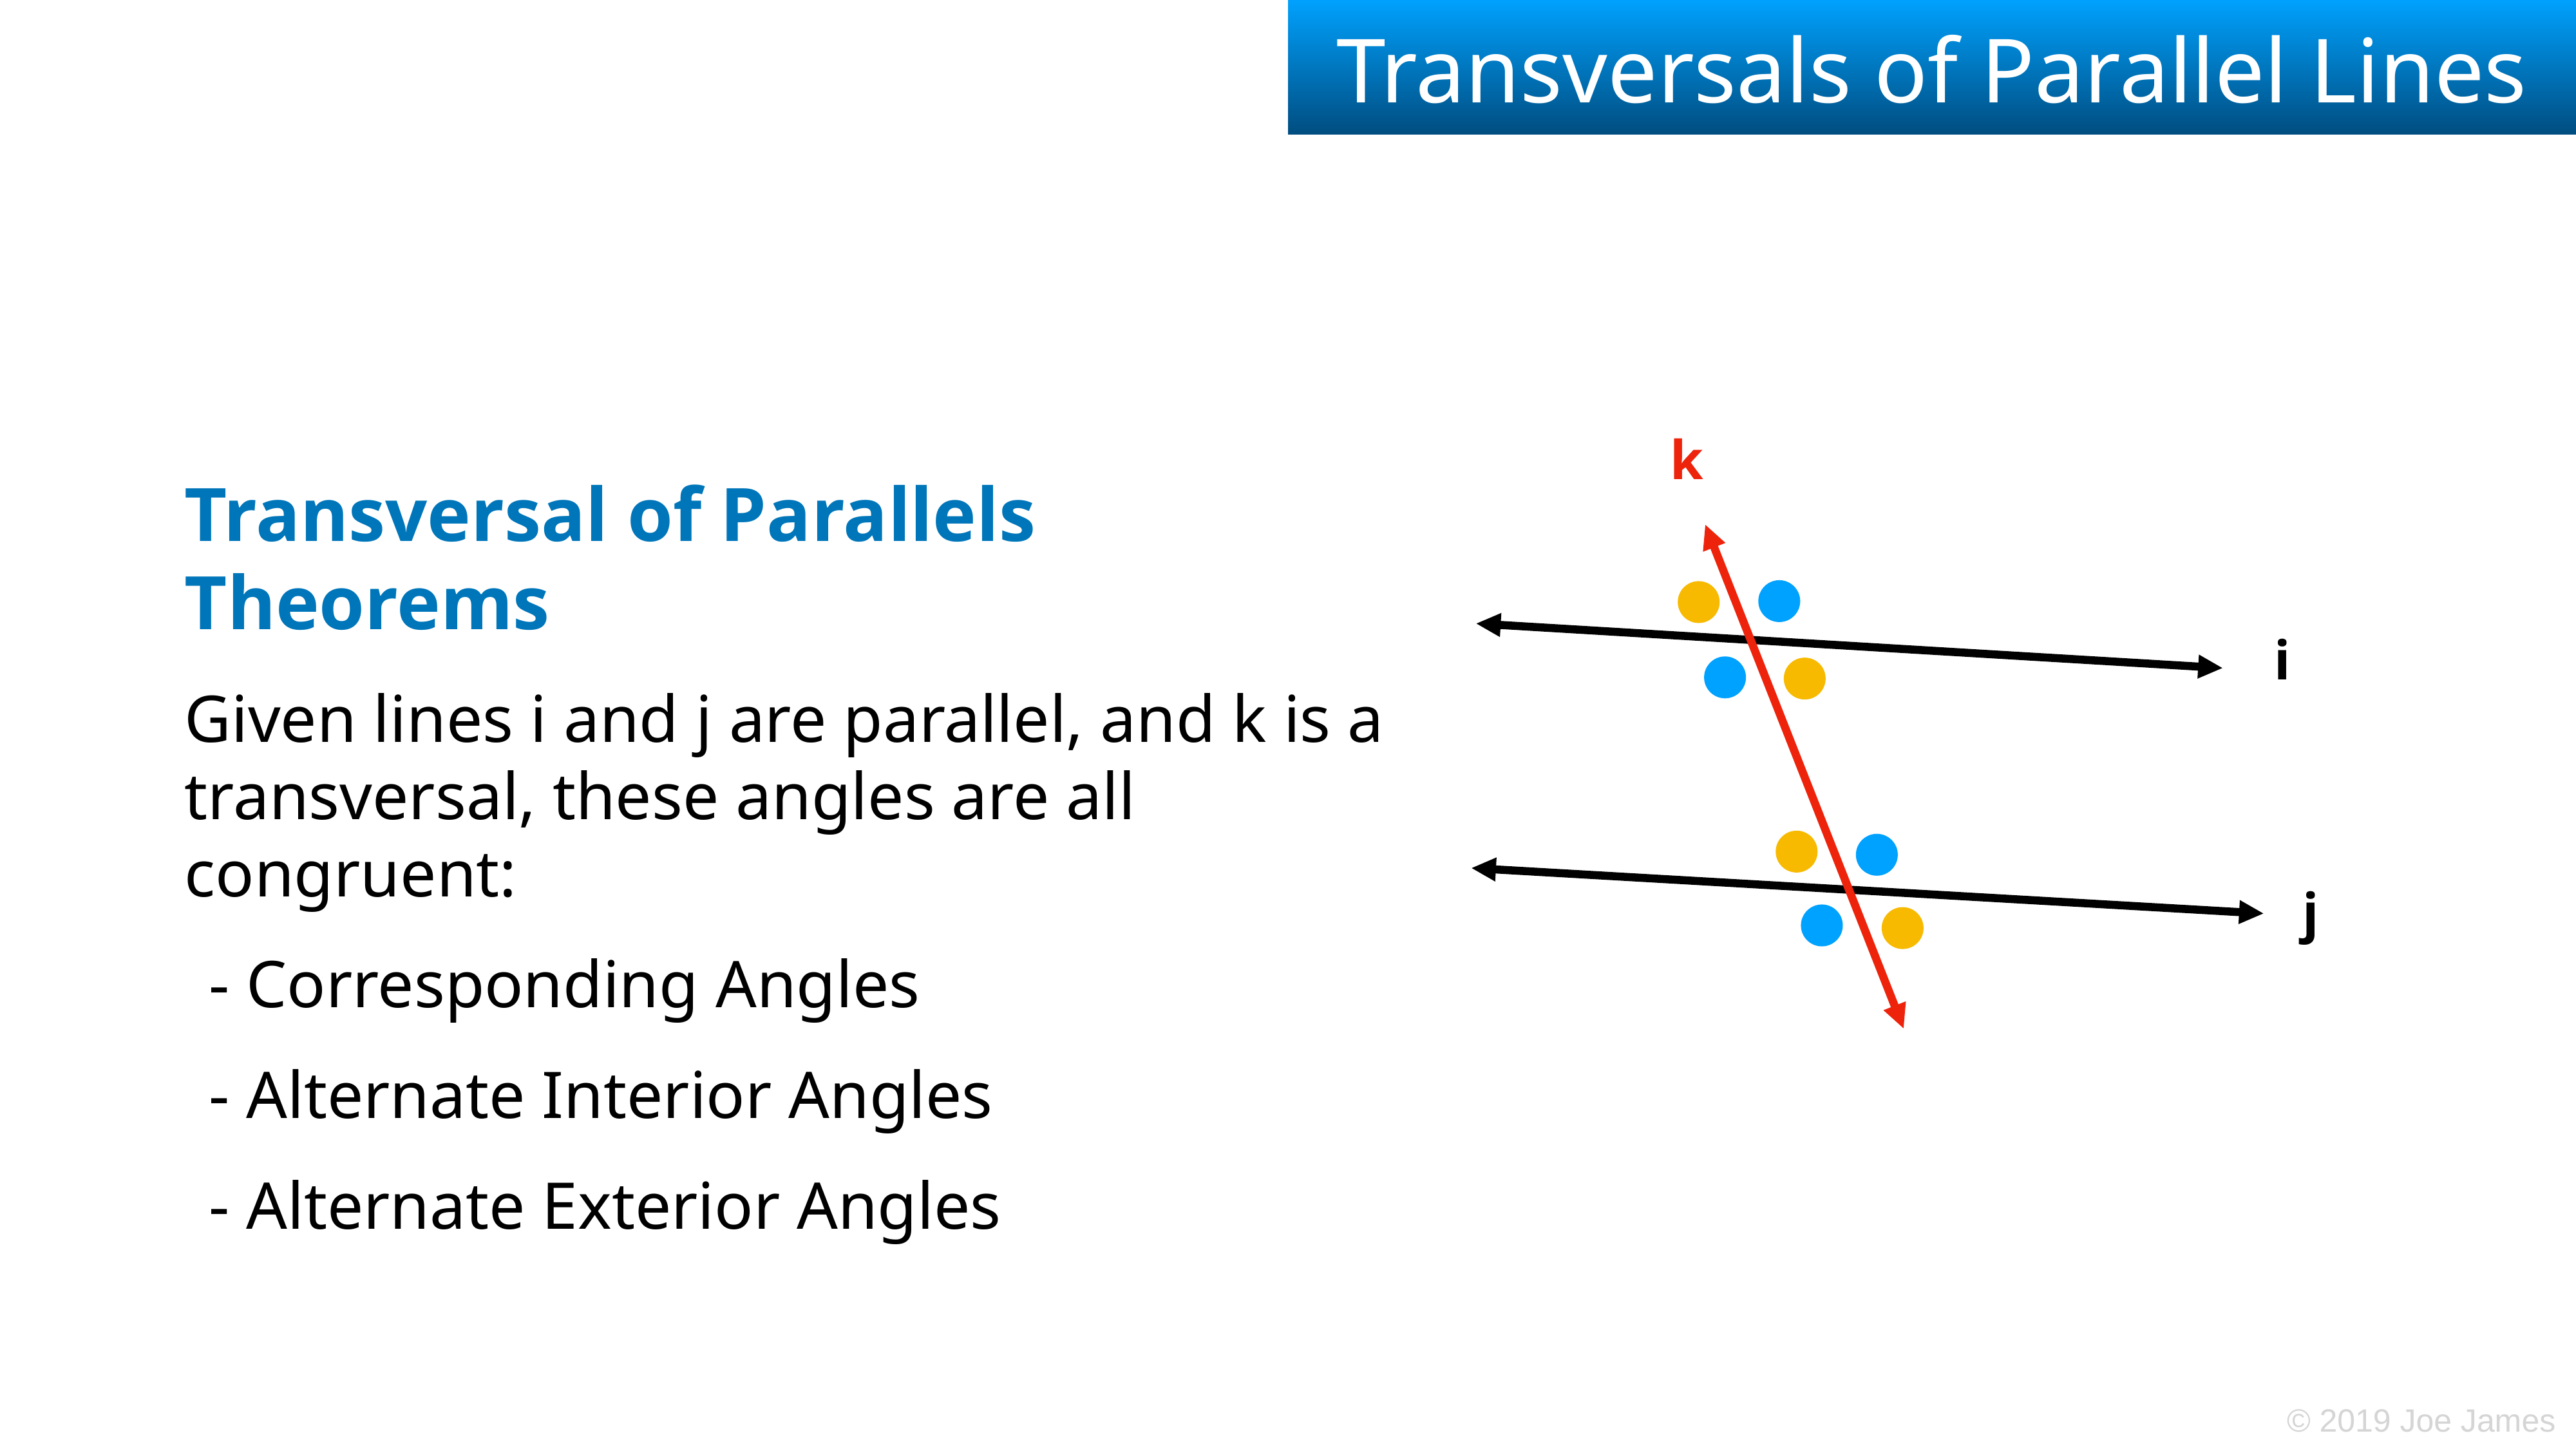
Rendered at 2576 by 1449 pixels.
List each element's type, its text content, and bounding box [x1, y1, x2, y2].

title Transversals of Parallel Lines [1287, 0, 2576, 135]
text_box Transversal of Parallels Theorems Given lines i and j are parallel, and k is a transversal, these angles are all congruent: - Corresponding Angles - Alternate Interior Angles - Alternate Exterior Angles [179, 462, 1418, 1247]
text_box [1704, 524, 1905, 1028]
text_box [1783, 658, 1826, 700]
text_box j [2297, 873, 2325, 949]
text_box [1881, 907, 1924, 949]
text_box [1472, 864, 1848, 890]
text_box i [2268, 621, 2296, 696]
text_box [1855, 833, 1898, 876]
text_box [1850, 889, 2264, 917]
text_box k [1665, 421, 1709, 496]
text_box [1751, 639, 2222, 672]
text_box [1801, 904, 1843, 947]
text_box [1678, 581, 1720, 623]
text_box [1704, 656, 1747, 699]
text_box [1776, 830, 1818, 873]
text_box [1758, 580, 1801, 622]
text_box [1476, 620, 1750, 640]
